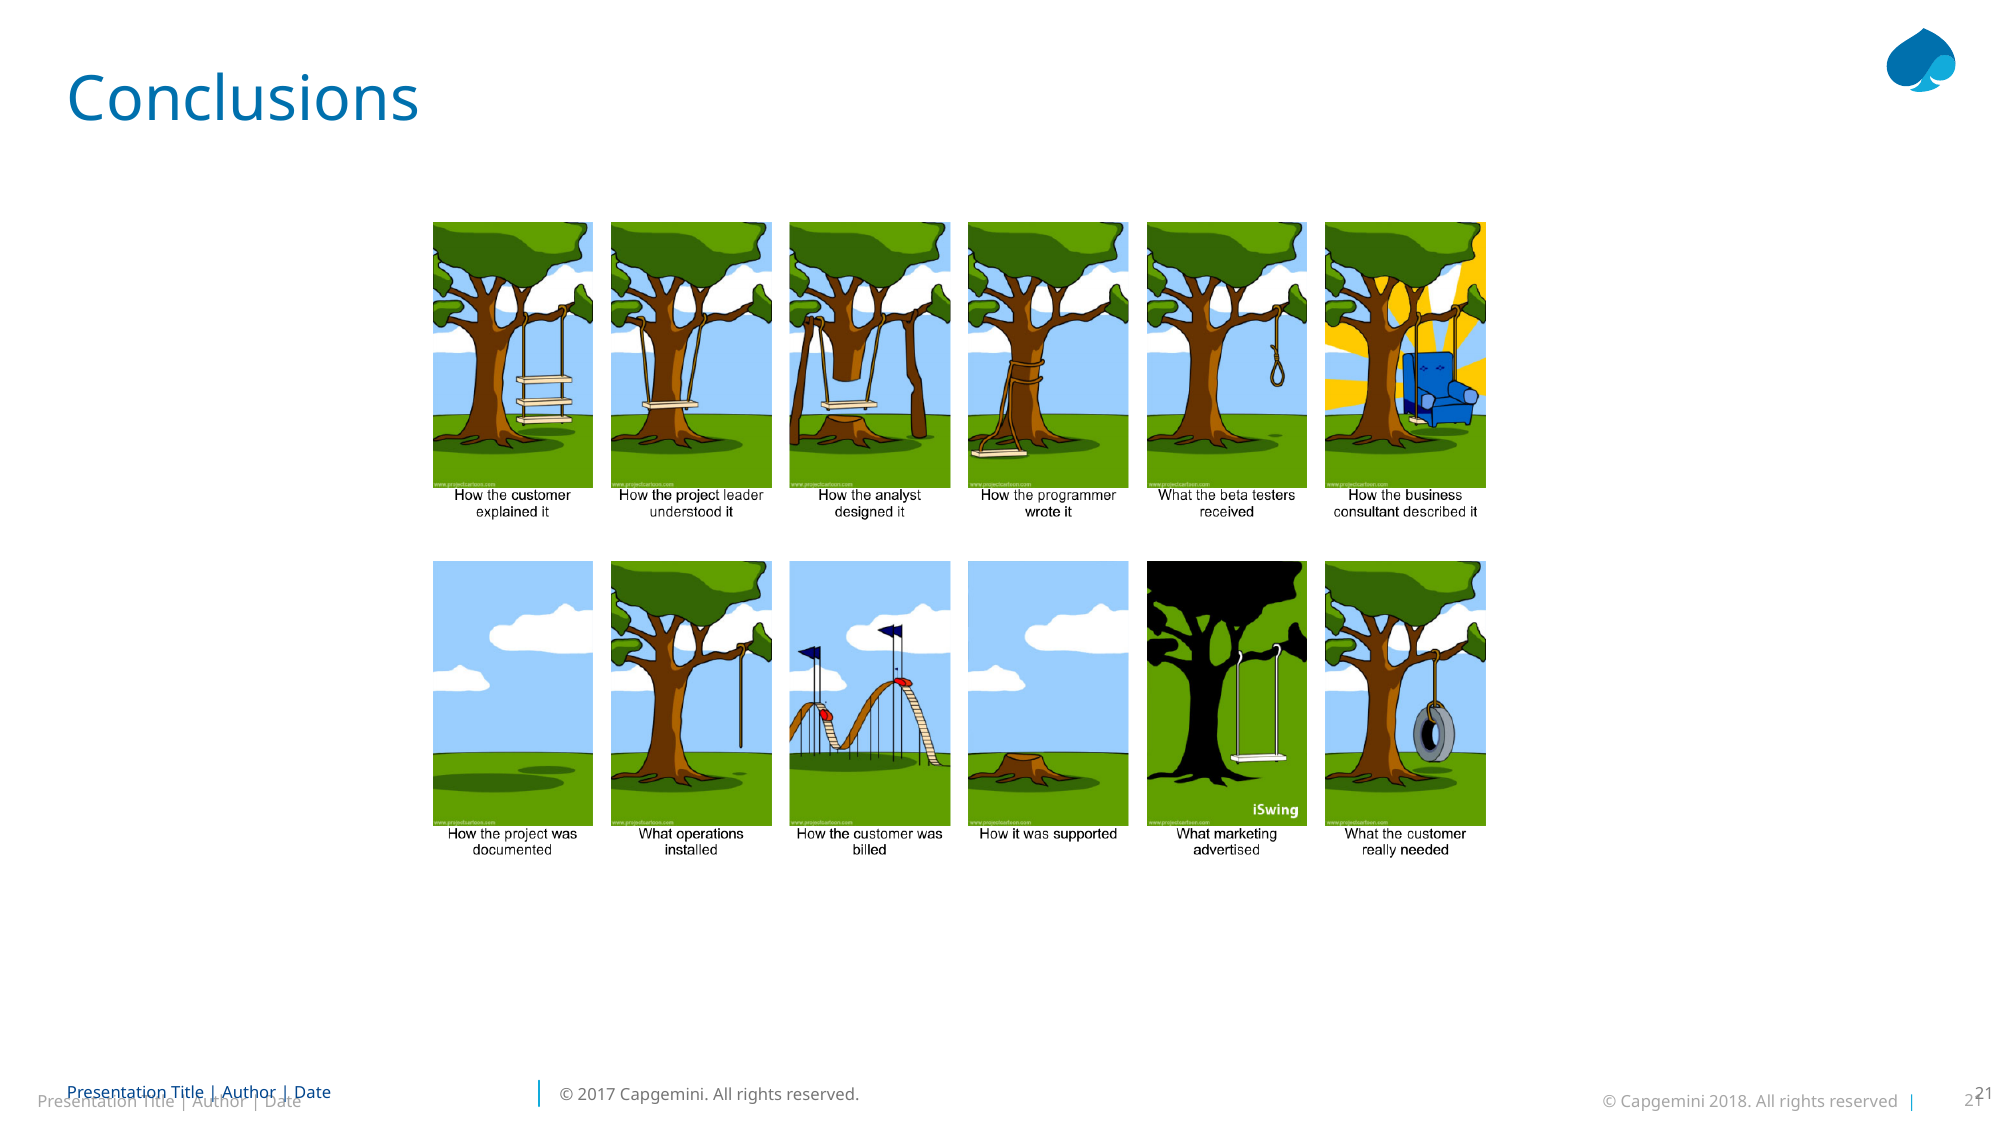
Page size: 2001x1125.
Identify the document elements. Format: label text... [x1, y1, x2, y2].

title Conclusions [66, 66, 1686, 208]
picture [421, 211, 1498, 871]
